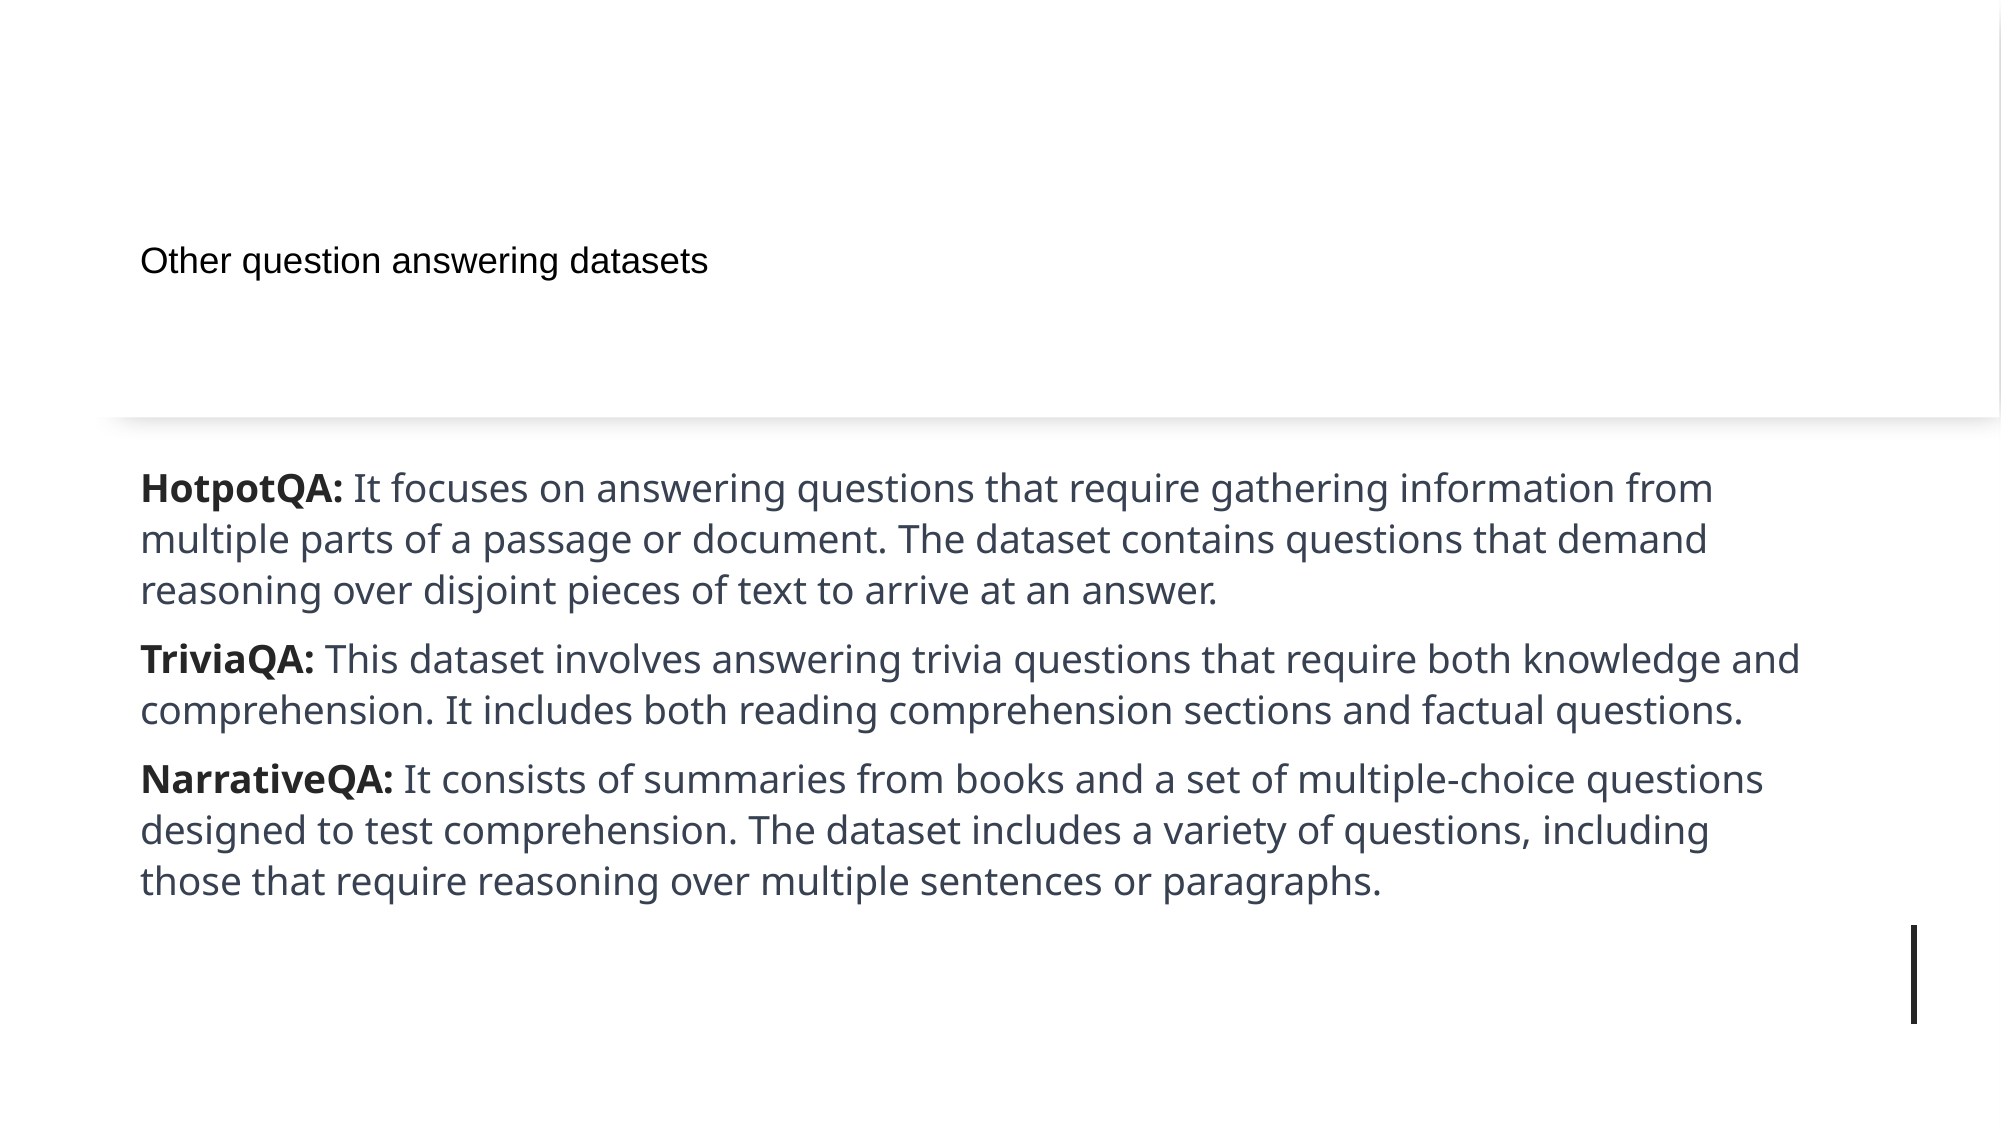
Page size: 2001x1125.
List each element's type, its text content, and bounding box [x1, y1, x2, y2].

list HotpotQA: It focuses on answering questions that require gathering information from multiple parts of a passage or document. The dataset contains questions that demand reasoning over disjoint pieces of text to arrive at an answer. TriviaQA: This dataset involves answering trivia questions that require both knowledge and comprehension. It includes both reading comprehension sections and factual questions. NarrativeQA: It consists of summaries from books and a set of multiple-choice questions designed to test comprehension. The dataset includes a variety of questions, including those that require reasoning over multiple sentences or paragraphs. [124, 451, 1828, 987]
title Other question answering datasets [124, 140, 1828, 376]
